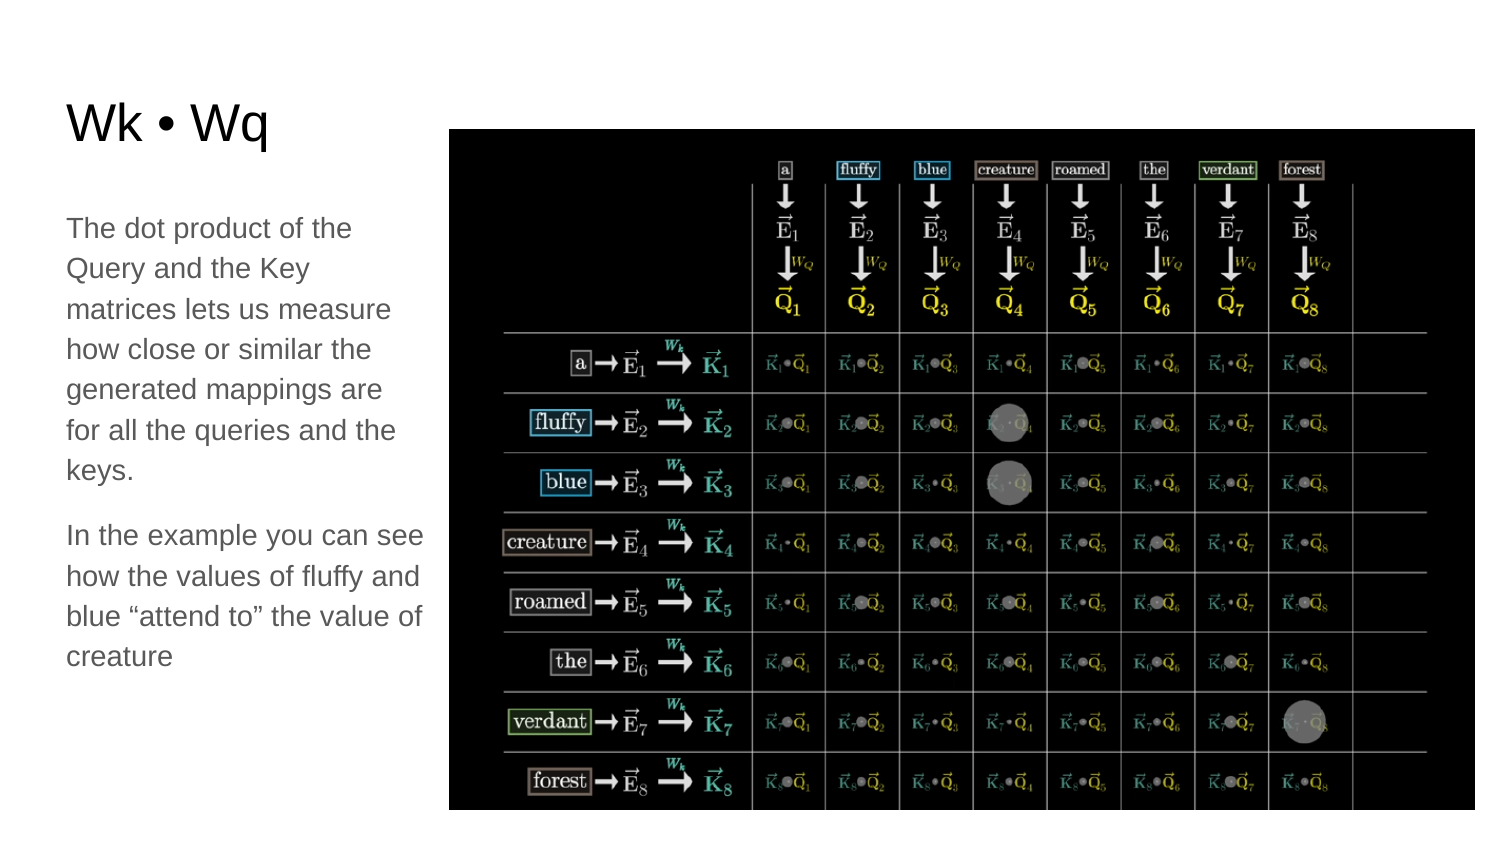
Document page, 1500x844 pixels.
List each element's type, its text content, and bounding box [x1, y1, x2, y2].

picture [449, 129, 1475, 810]
title Wk • Wq [51, 72, 1449, 167]
list The dot product of the Query and the Key matrices lets us measure how close or similar the generated mappings are for all the queries and the keys. In the example you can see how the values of fluffy and blue “attend to” the value of creature [51, 189, 440, 750]
